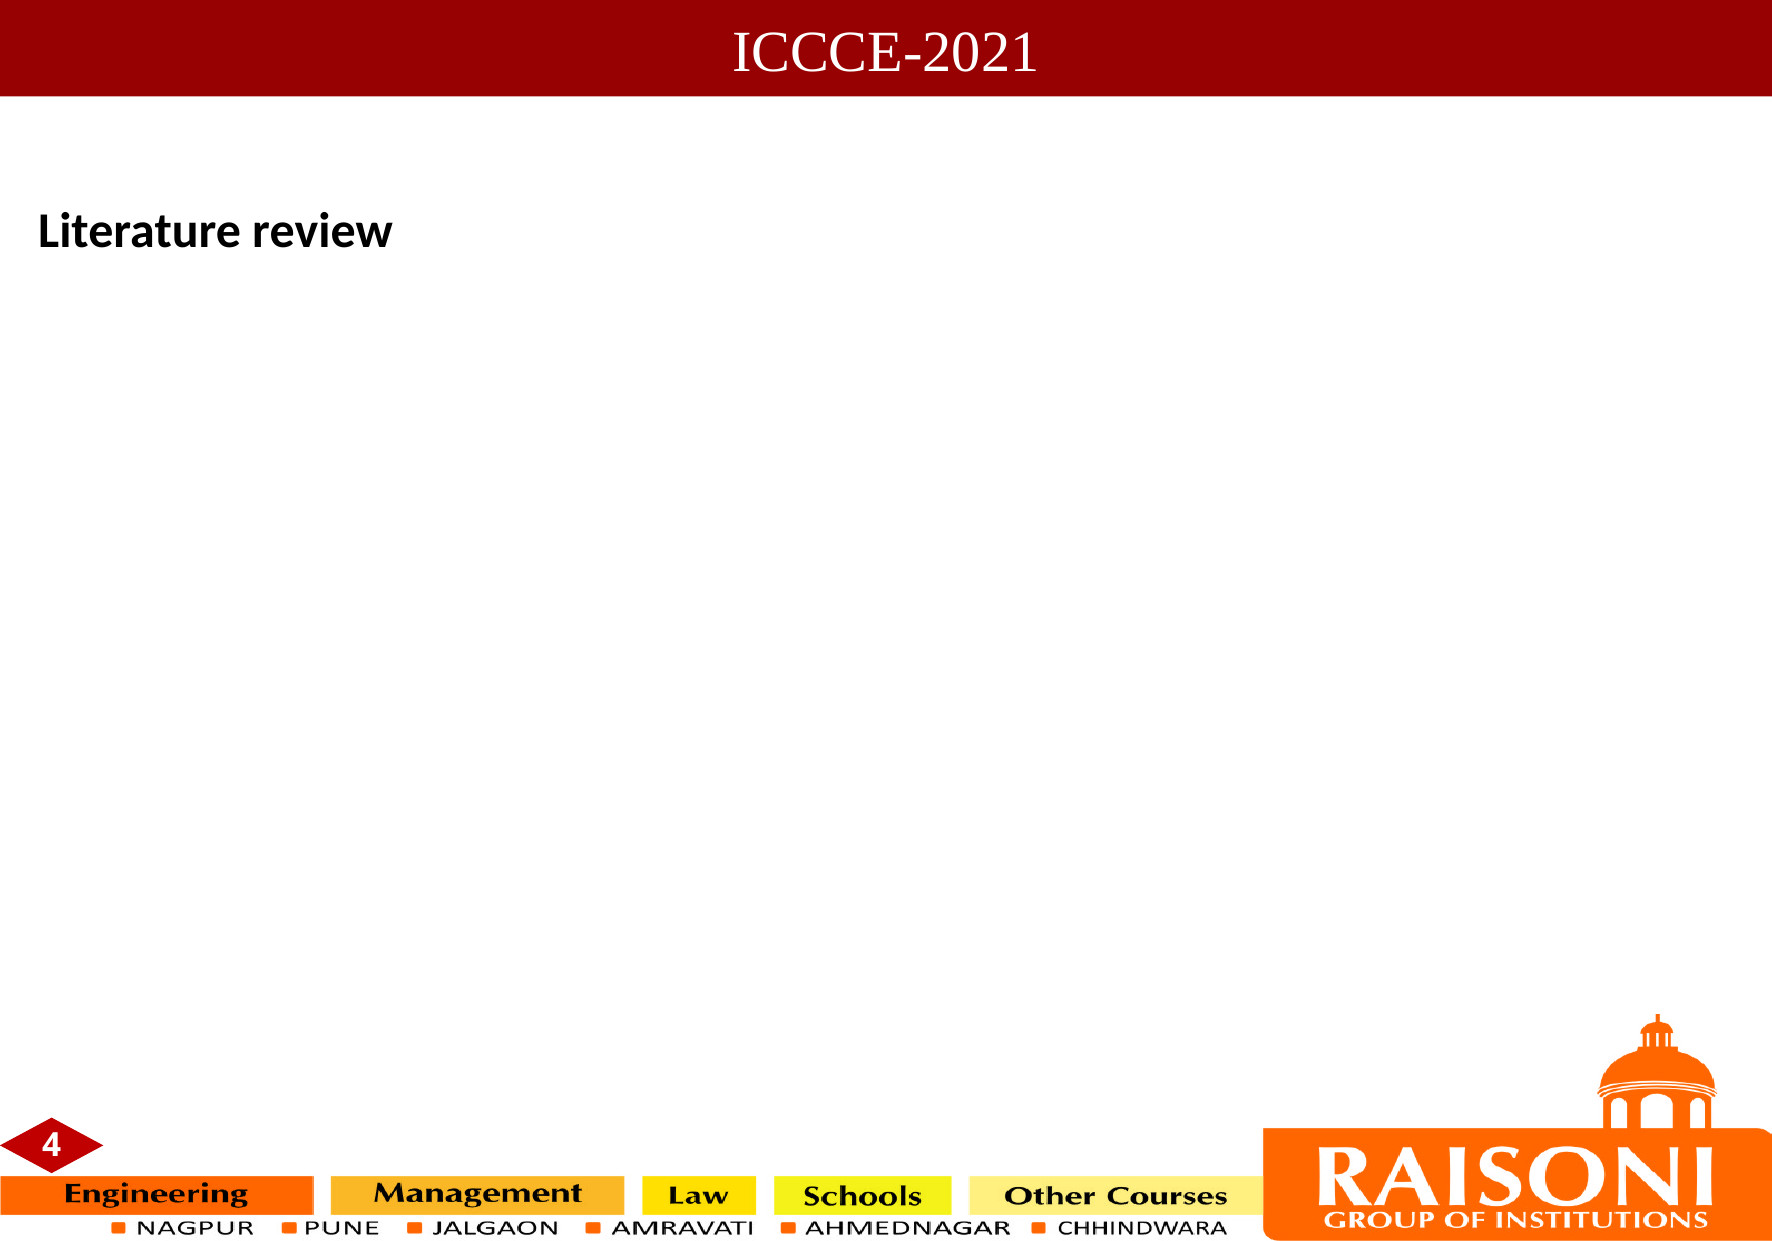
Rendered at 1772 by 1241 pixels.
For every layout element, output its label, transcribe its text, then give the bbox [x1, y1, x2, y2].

picture [0, 1014, 1772, 1241]
text_box 4 [0, 1117, 104, 1174]
title ICCCE-2021 [0, 0, 1772, 97]
text_box Literature review [23, 120, 1724, 1108]
